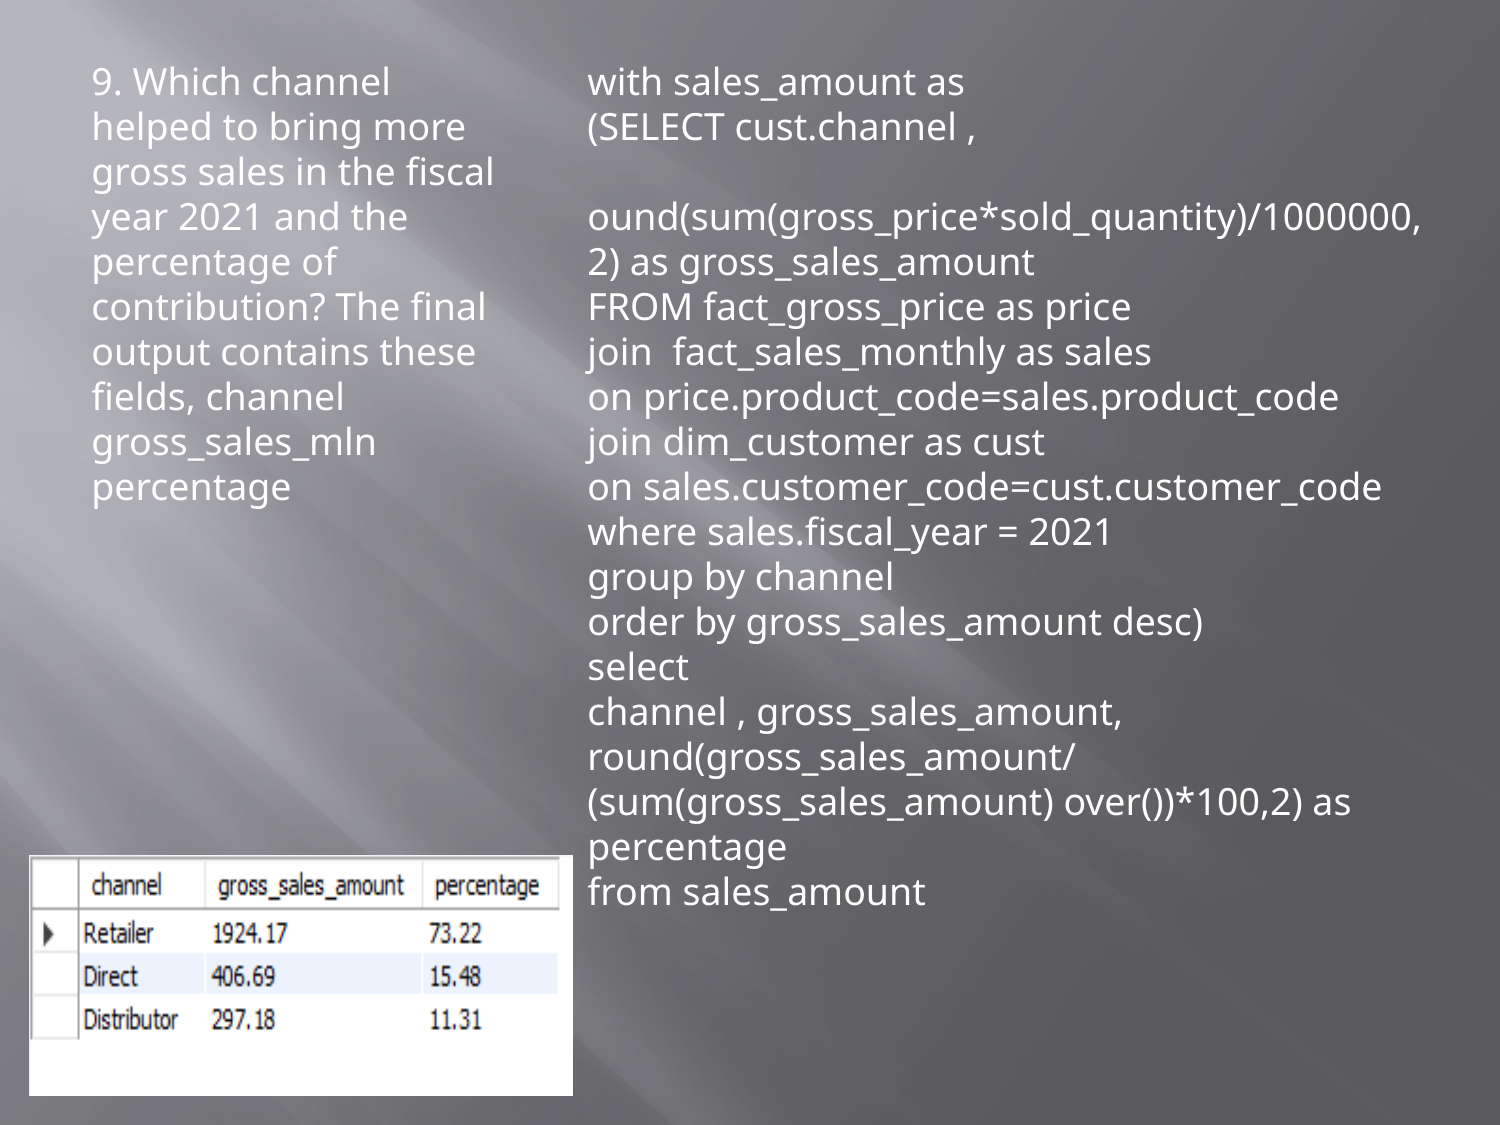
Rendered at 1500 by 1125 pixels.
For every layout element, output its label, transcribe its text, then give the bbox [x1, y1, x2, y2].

text_box with sales_amount as (SELECT cust.channel , ound(sum(gross_price*sold_quantity)/1000000,2) as gross_sales_amount FROM fact_gross_price as price join fact_sales_monthly as sales on price.product_code=sales.product_code join dim_customer as cust on sales.customer_code=cust.customer_code where sales.fiscal_year = 2021 group by channel order by gross_sales_amount desc) select channel , gross_sales_amount, round(gross_sales_amount/(sum(gross_sales_amount) over())*100,2) as percentage from sales_amount [572, 50, 1450, 921]
text_box 9. Which channel helped to bring more gross sales in the fiscal year 2021 and the percentage of contribution? The final output contains these fields, channel gross_sales_mln percentage [76, 50, 514, 516]
picture [29, 855, 574, 1096]
